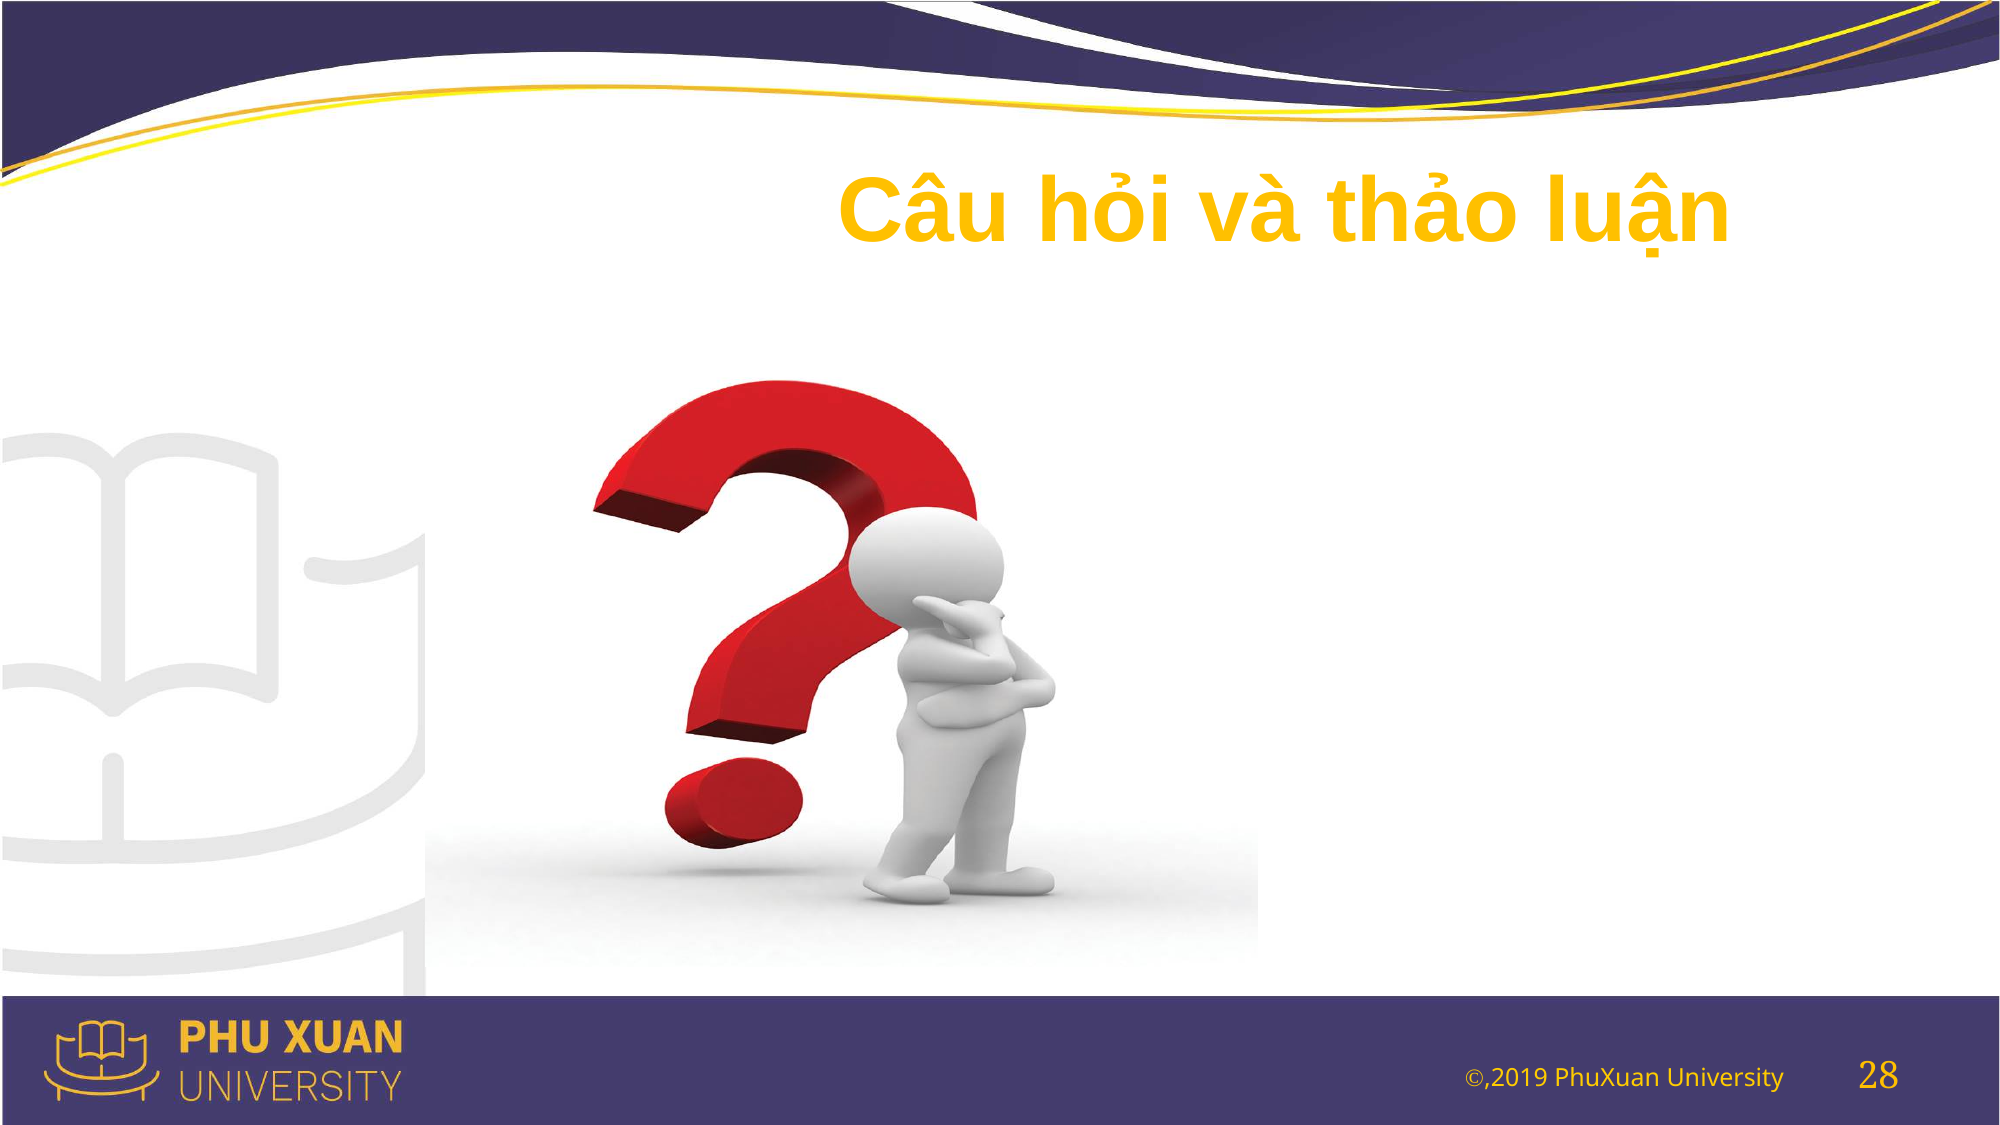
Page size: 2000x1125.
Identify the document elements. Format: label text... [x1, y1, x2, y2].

title Câu hỏi và thảo luận [176, 72, 1735, 260]
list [425, 346, 1258, 967]
picture [0, 0, 2000, 1125]
slide_number 28 [1732, 1042, 1900, 1103]
